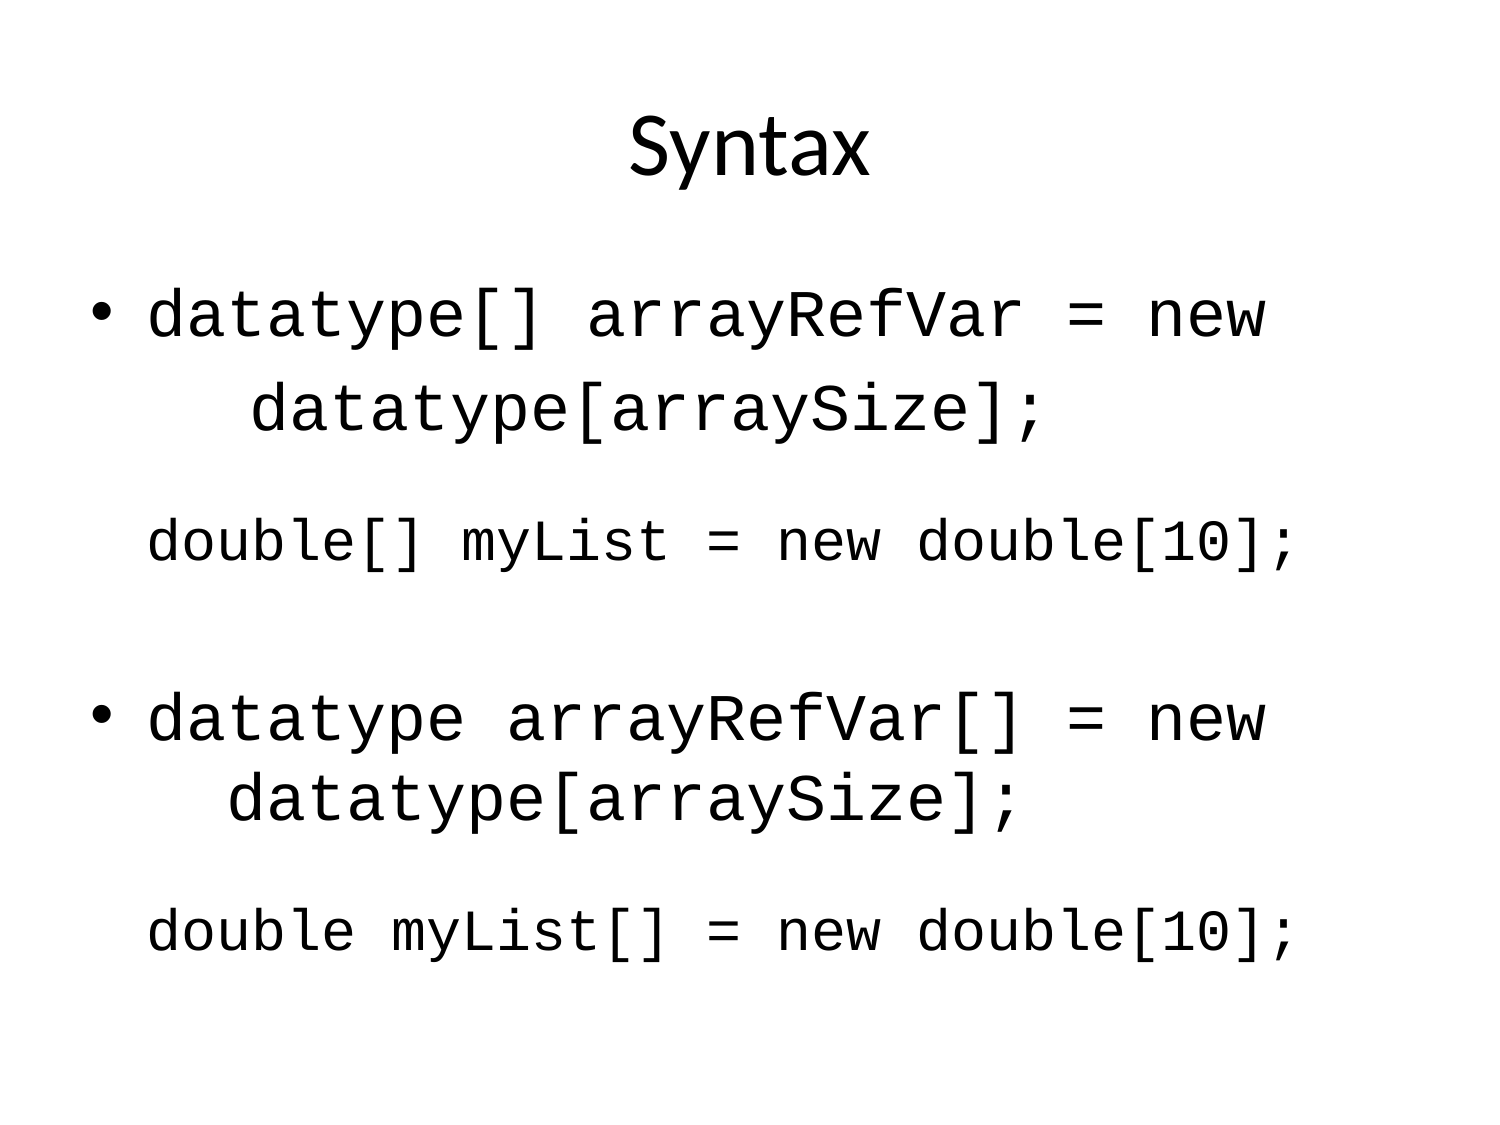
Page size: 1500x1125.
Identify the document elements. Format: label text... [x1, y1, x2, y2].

title Syntax [75, 45, 1425, 233]
list datatype[] arrayRefVar = new datatype[arraySize]; double[] myList = new double[10]; datatype arrayRefVar[] = new datatype[arraySize]; double myList[] = new double[10]; [75, 262, 1425, 1005]
